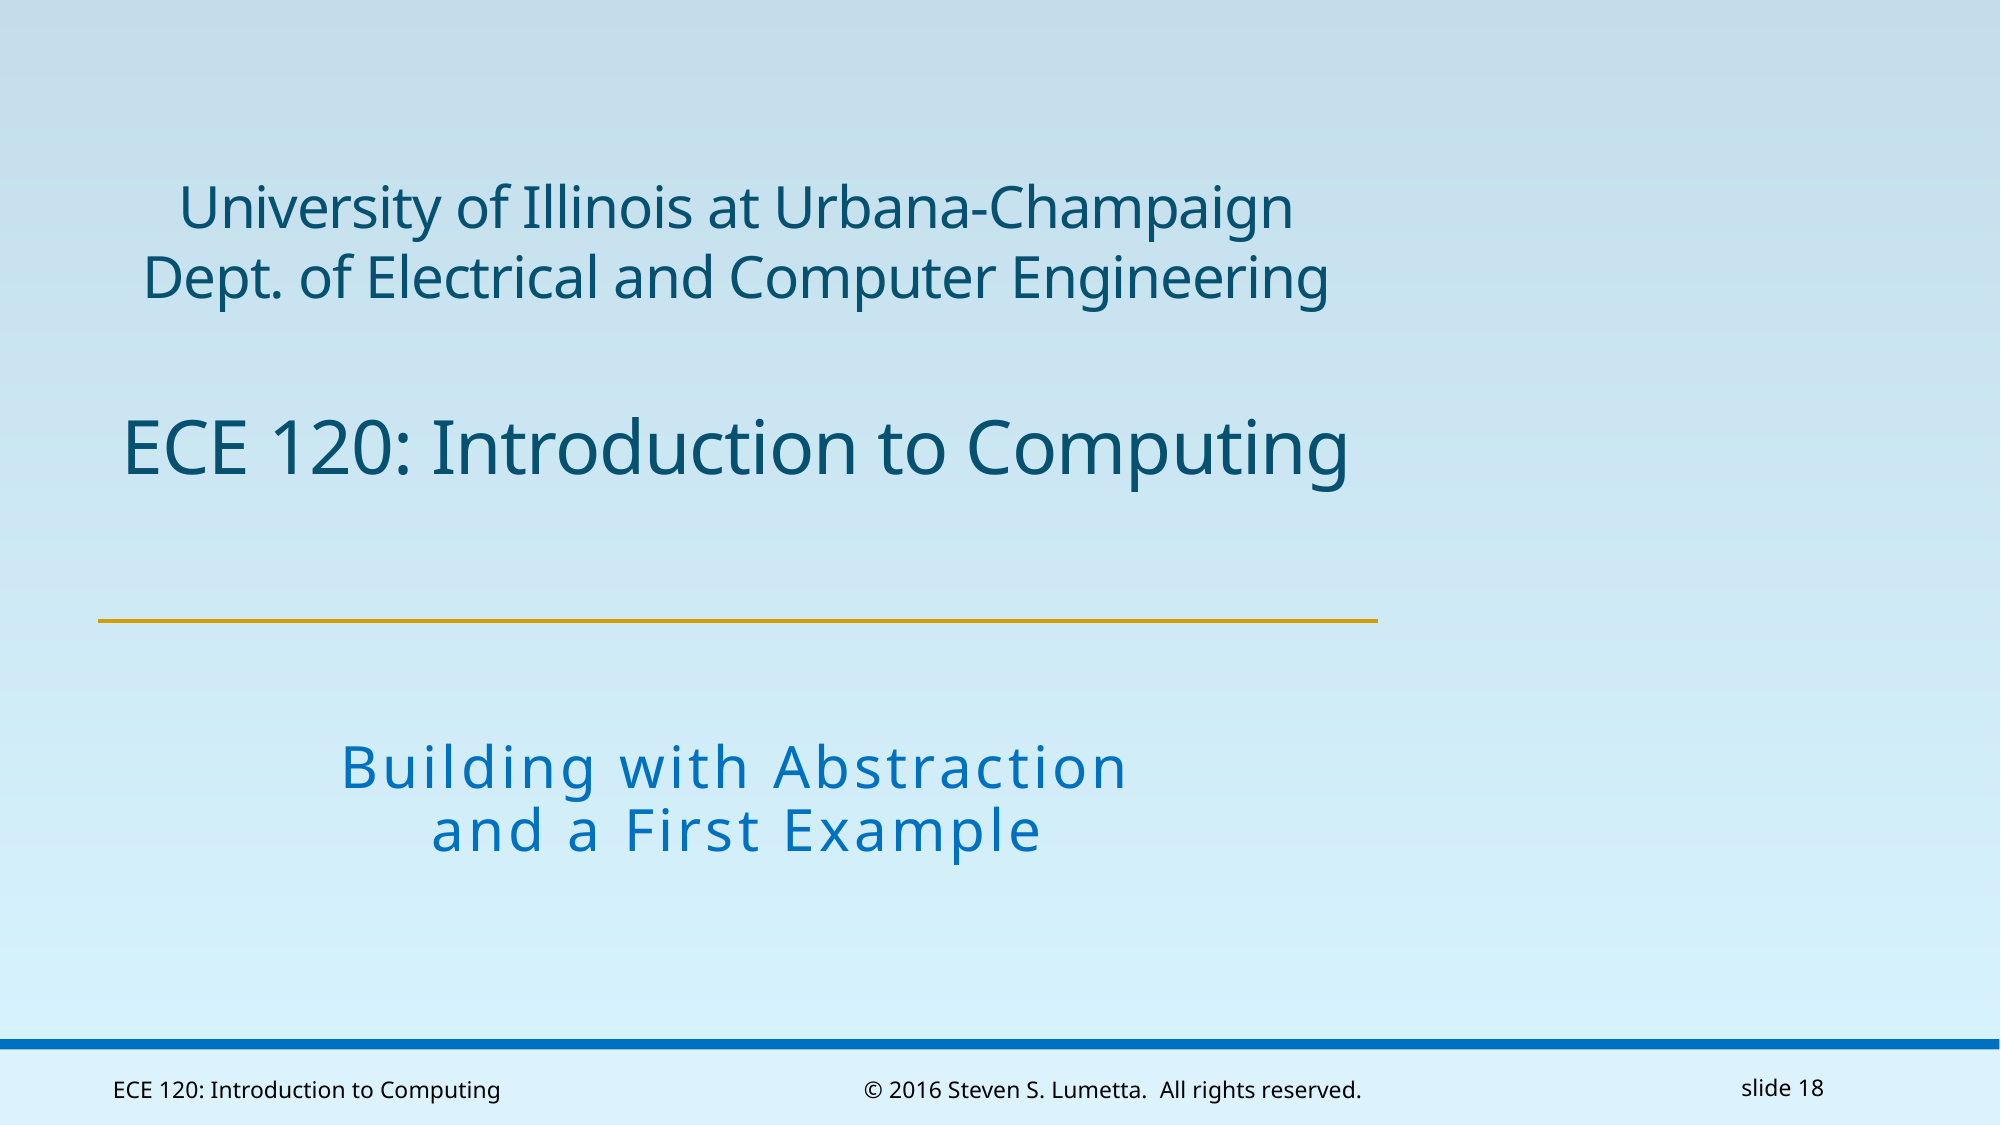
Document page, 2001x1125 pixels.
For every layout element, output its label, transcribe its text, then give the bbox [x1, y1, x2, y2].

title University of Illinois at Urbana-Champaign Dept. of Electrical and Computer Engineering ECE 120: Introduction to Computing [97, 88, 1377, 498]
footer © 2016 Steven S. Lumetta. All rights reserved. [604, 1059, 1378, 1120]
slide_number slide 18 [1624, 1059, 1840, 1120]
subtitle Building with Abstraction and a First Example [97, 730, 1377, 1009]
slide_number ECE 120: Introduction to Computing [97, 1059, 586, 1120]
